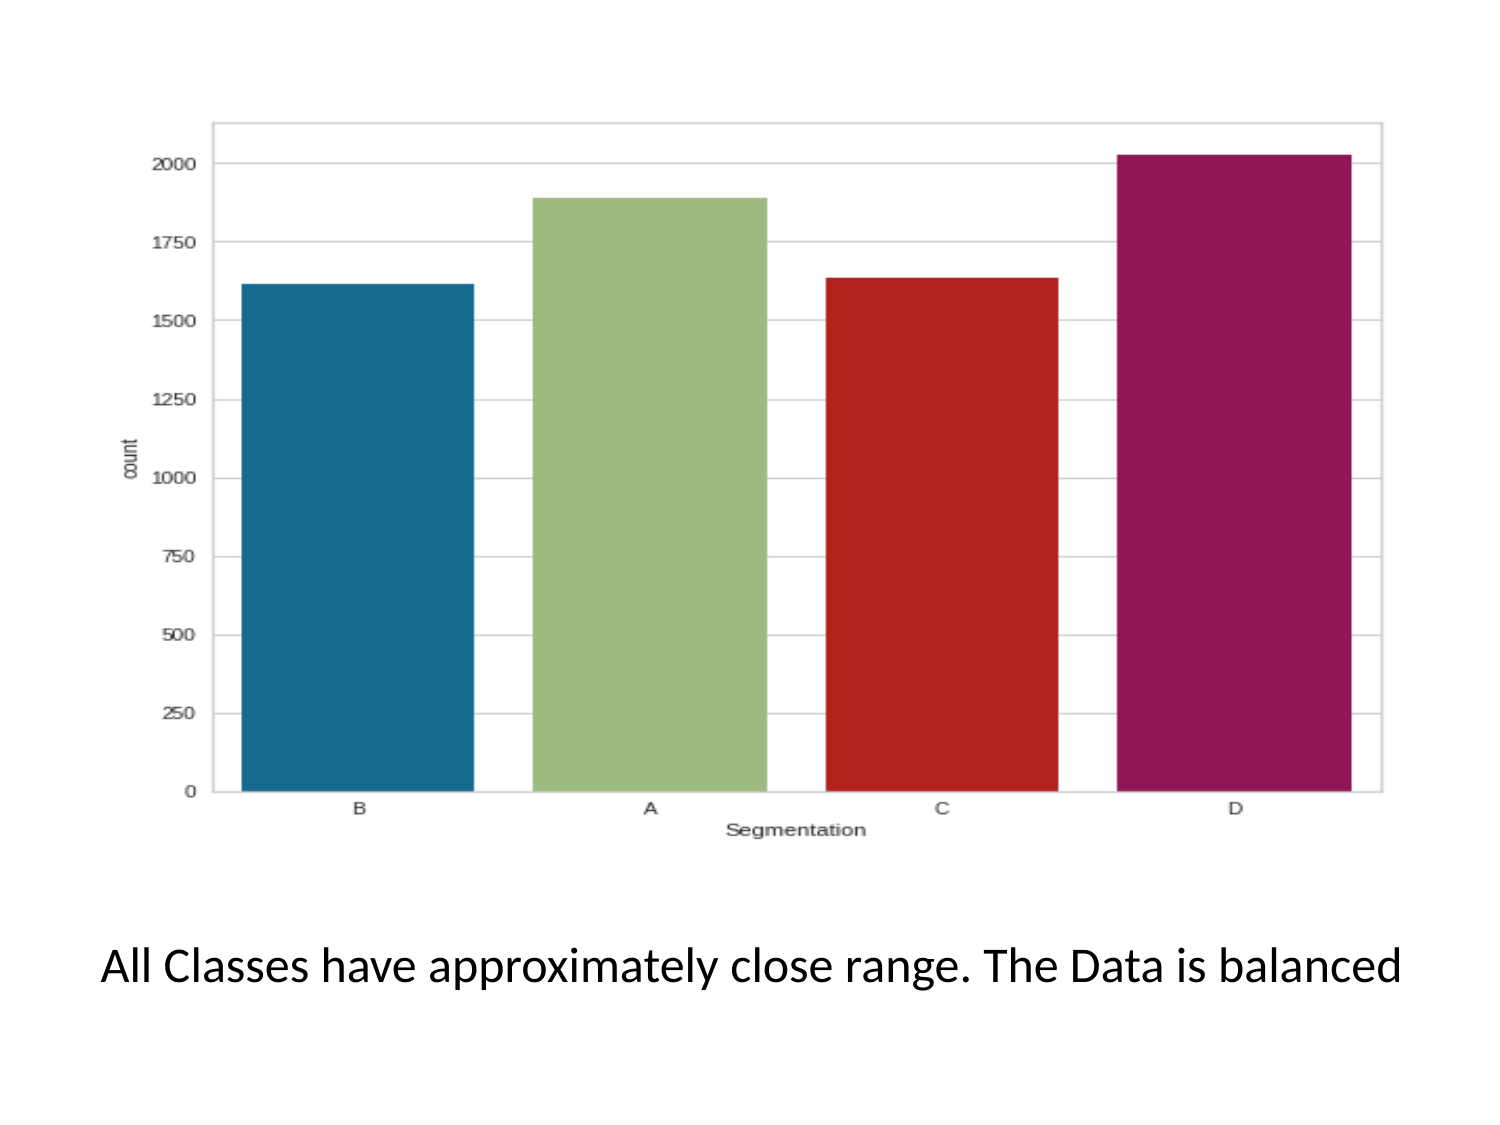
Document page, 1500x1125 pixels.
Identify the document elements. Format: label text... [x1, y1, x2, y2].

text_box All Classes have approximately close range. The Data is balanced [23, 925, 1481, 1001]
picture [105, 112, 1394, 851]
